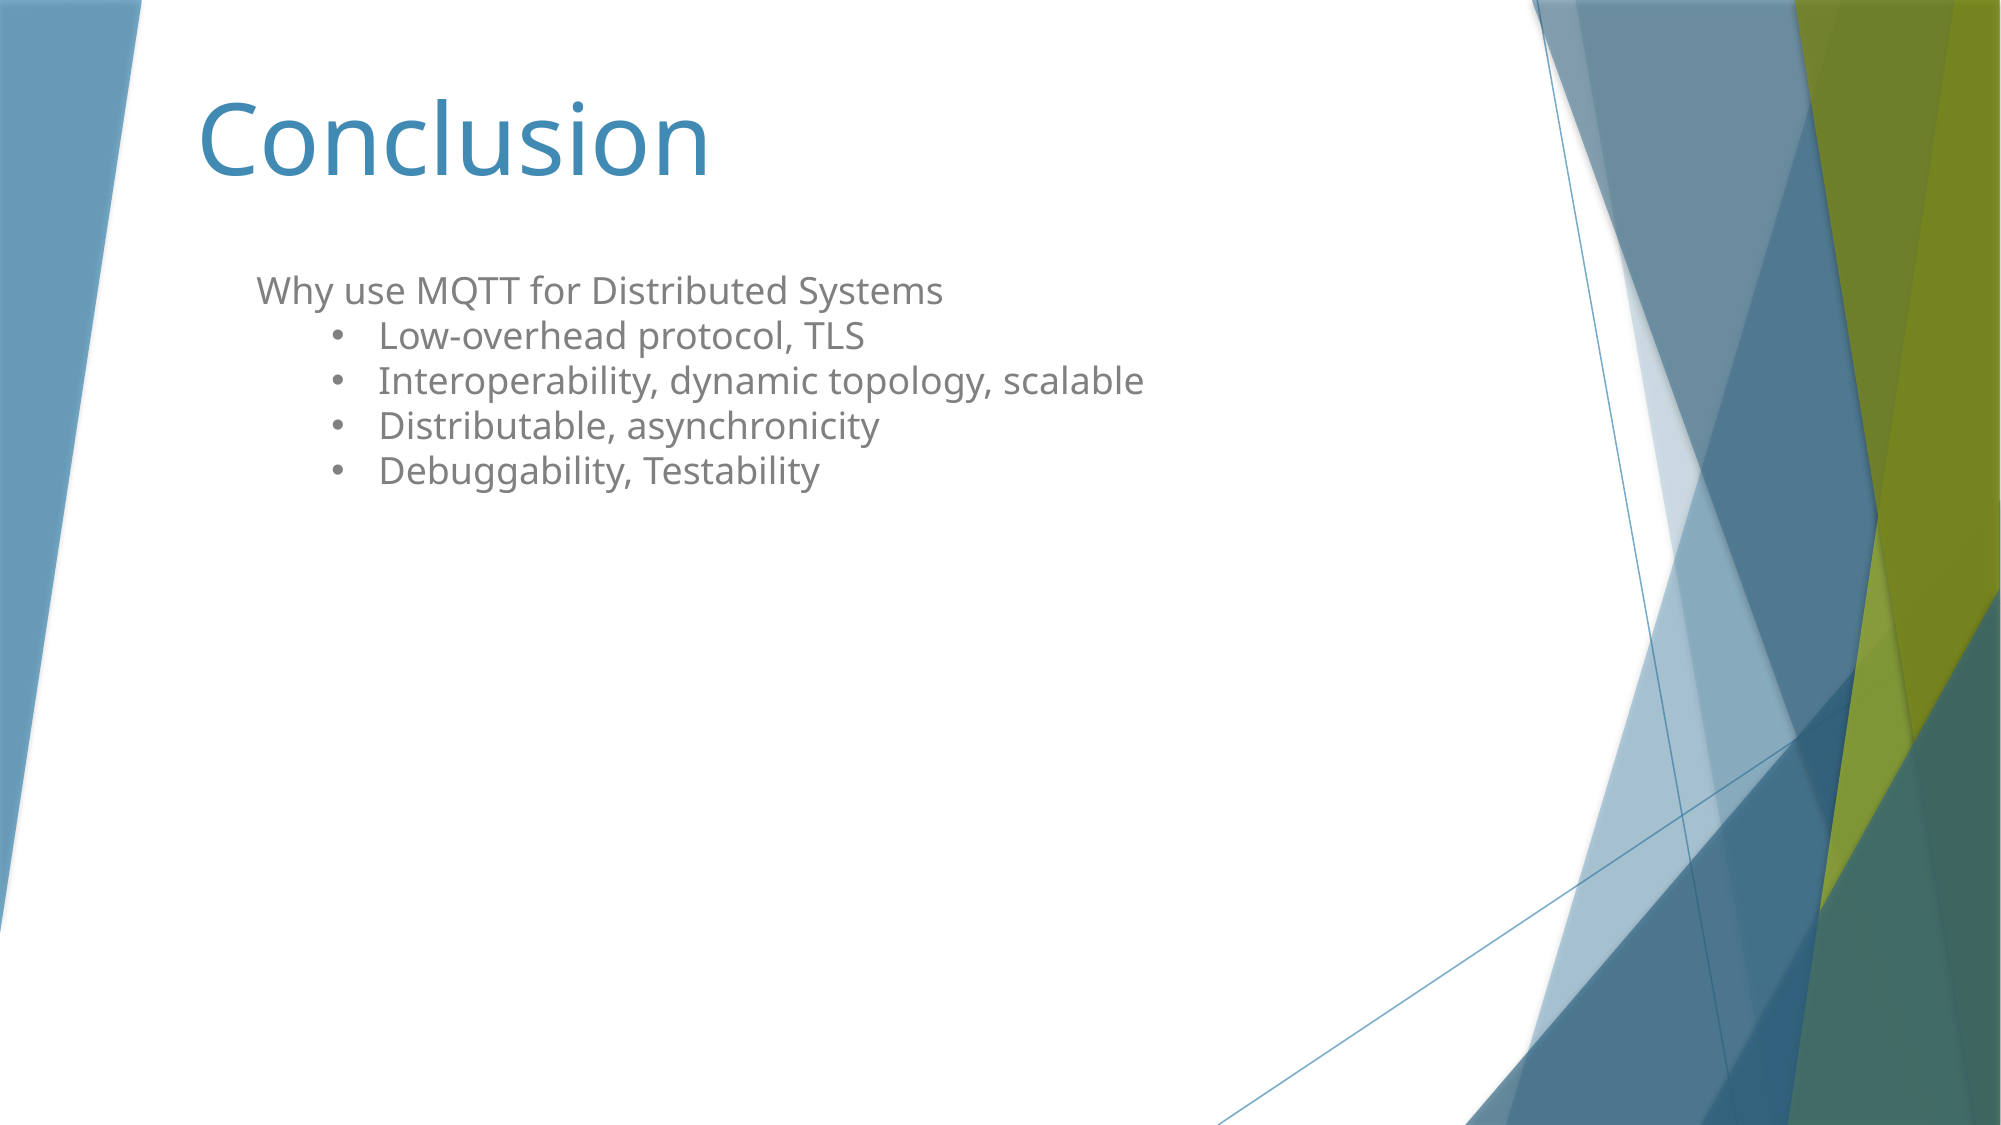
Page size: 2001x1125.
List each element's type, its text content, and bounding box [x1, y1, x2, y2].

text_box Why use MQTT for Distributed Systems Low-overhead protocol, TLS Interoperability, dynamic topology, scalable Distributable, asynchronicity Debuggability, Testability [241, 259, 1161, 500]
title Conclusion [181, 47, 1405, 205]
